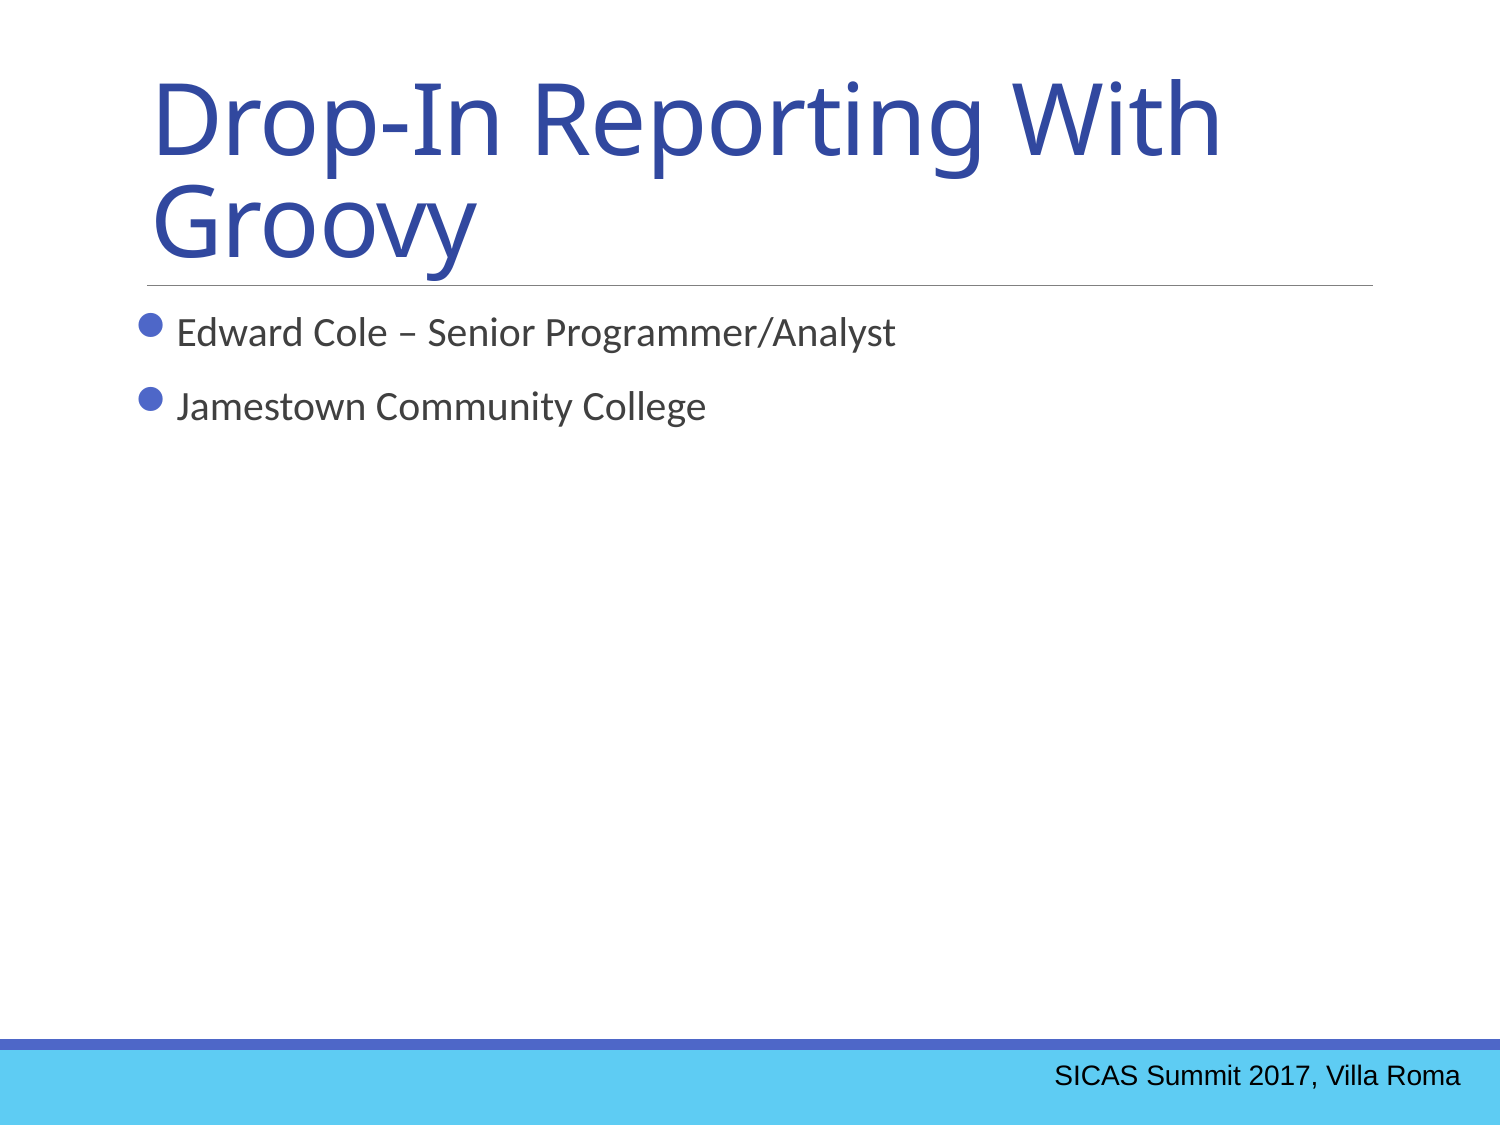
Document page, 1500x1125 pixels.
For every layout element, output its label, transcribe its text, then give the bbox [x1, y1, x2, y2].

title Drop-In Reporting With Groovy [135, 47, 1373, 285]
list Edward Cole – Senior Programmer/Analyst Jamestown Community College [135, 302, 1373, 963]
text_box SICAS Summit 2017, Villa Roma [1006, 1050, 1476, 1099]
